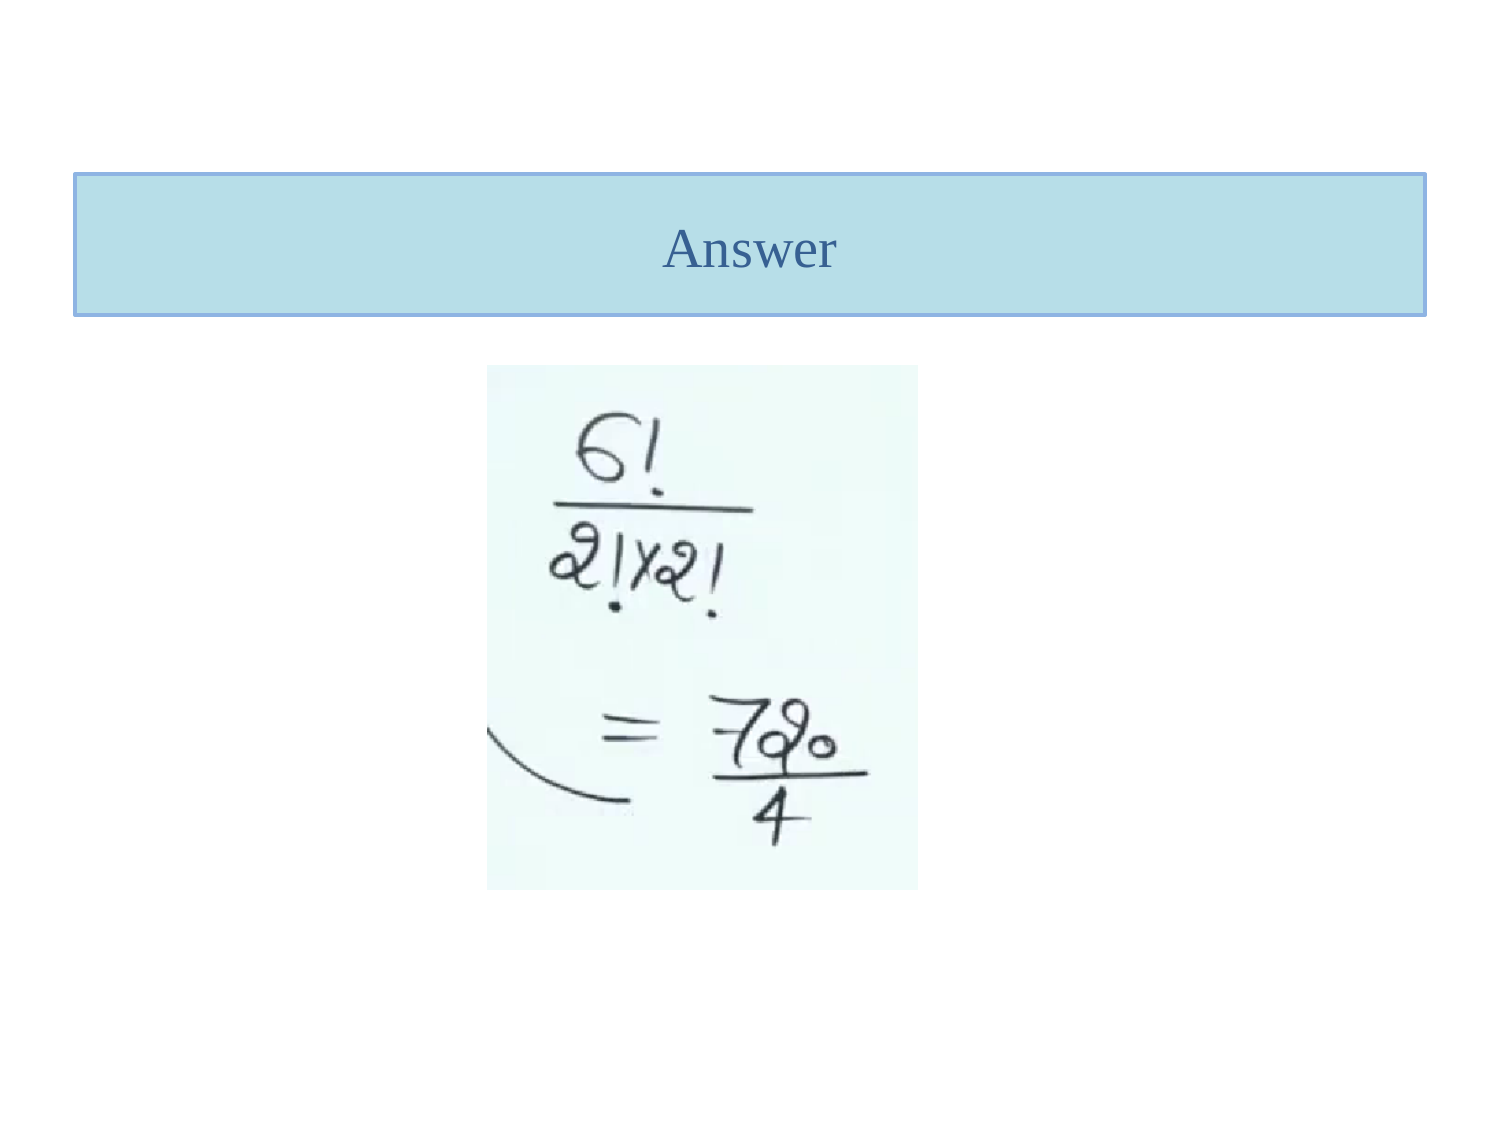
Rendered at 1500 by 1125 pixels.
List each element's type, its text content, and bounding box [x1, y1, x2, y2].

title Answer [73, 172, 1427, 317]
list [487, 365, 918, 891]
